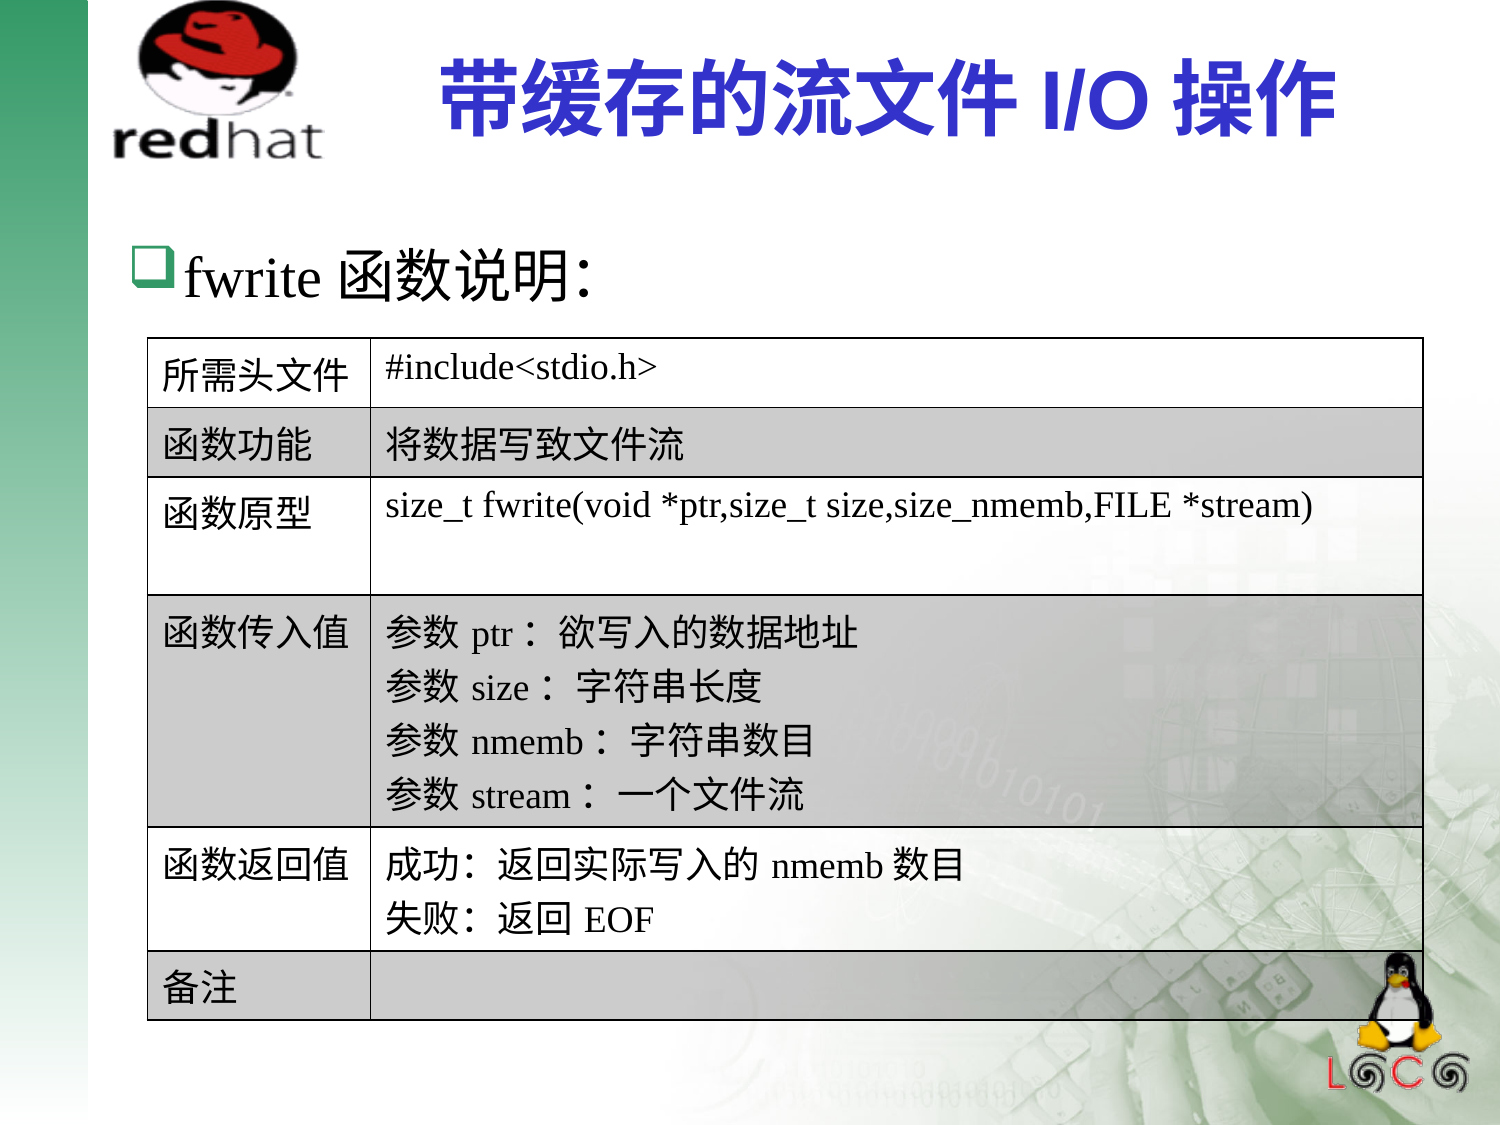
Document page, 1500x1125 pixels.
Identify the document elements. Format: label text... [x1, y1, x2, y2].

table_cell 函数原型 [148, 478, 370, 594]
table_cell 成功：返回实际写入的nmemb数目 失败：返回EOF [371, 828, 1422, 950]
table_cell 函数功能 [148, 408, 370, 476]
table_cell 函数返回值 [148, 828, 370, 950]
table_cell 参数ptr：欲写入的数据地址 参数size：字符串长度 参数nmemb：字符串数目 参数stream：一个文件流 [371, 596, 1422, 826]
table_cell size_t fwrite(void *ptr,size_t size,size_nmemb,FILE *stream) [371, 478, 1422, 594]
picture [549, 365, 1500, 1125]
picture [112, 0, 325, 161]
table_cell 备注 [148, 952, 370, 1019]
table_cell 函数传入值 [148, 596, 370, 826]
table_cell [371, 952, 1422, 1019]
table_cell 将数据写致文件流 [371, 408, 1422, 476]
table_header #include<stdio.h> [371, 339, 1422, 407]
title 带缓存的流文件I/O操作 [324, 31, 1451, 161]
table_header 所需头文件 [148, 339, 370, 407]
list fwrite函数说明： [112, 231, 1463, 975]
